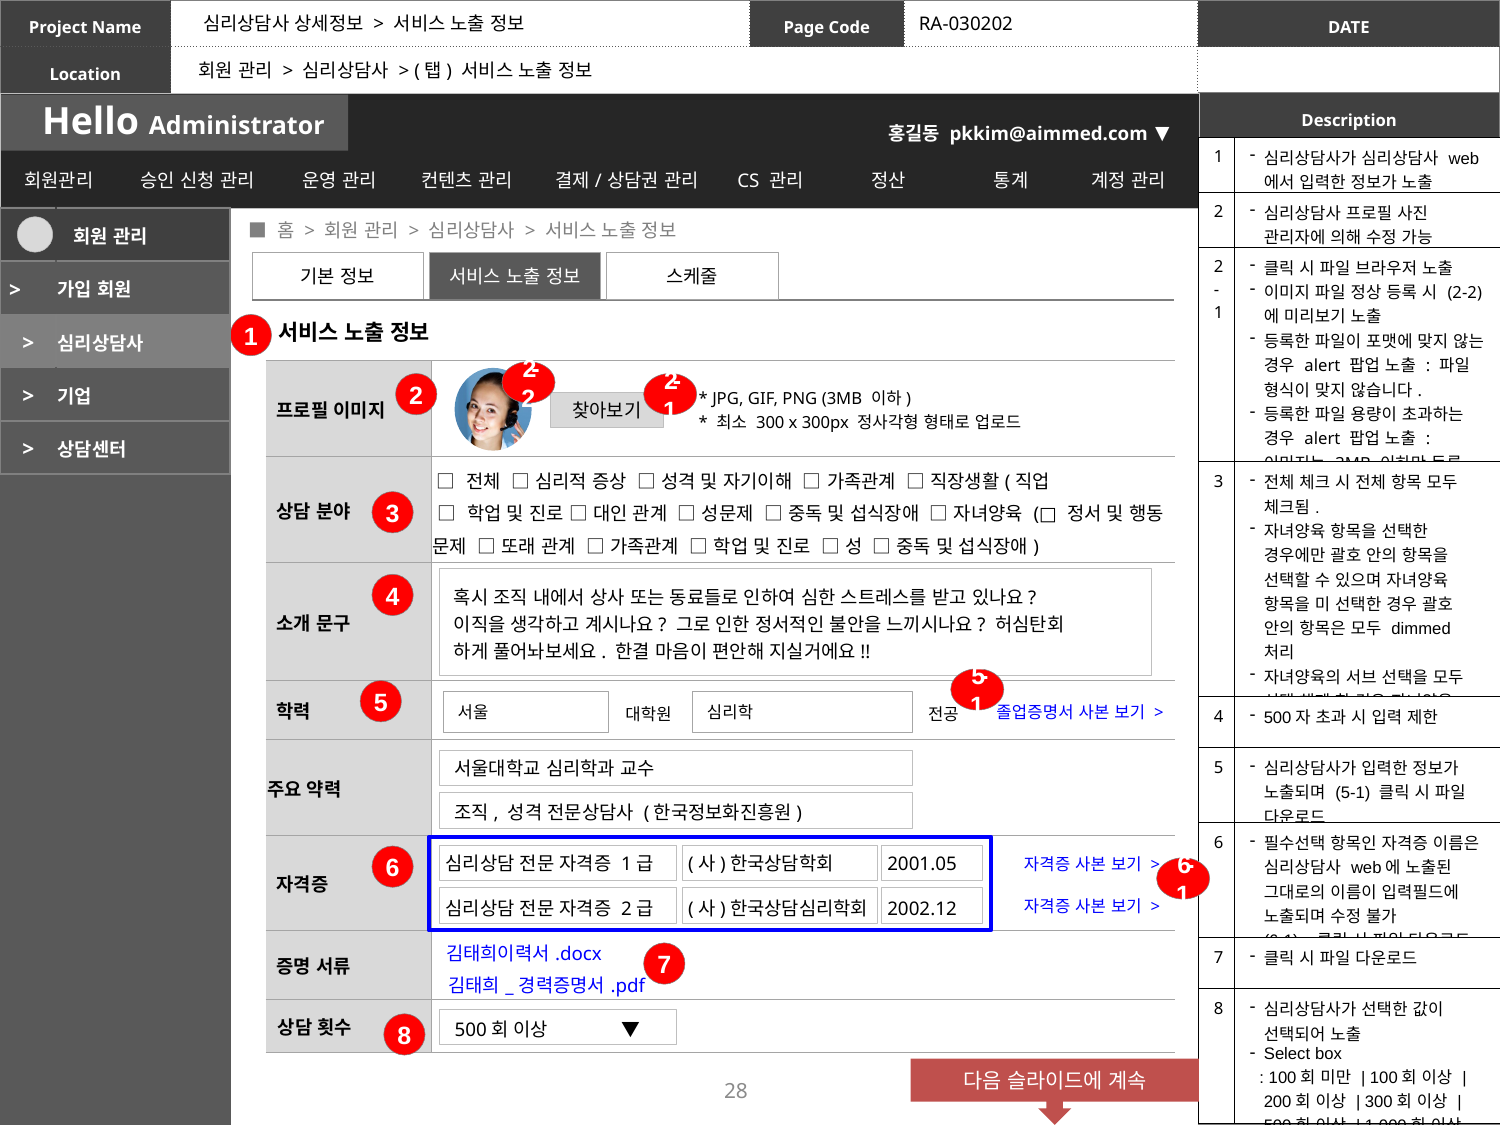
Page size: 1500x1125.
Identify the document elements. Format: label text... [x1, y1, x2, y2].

table_cell 8 [1199, 989, 1234, 1123]
table_header 심리상담사가 심리상담사 web에서 입력한 정보가 노출 [1235, 138, 1500, 192]
text_box 1 [233, 312, 274, 358]
text_box 혹시 조직 내에서 상사 또는 동료들로 인하여 심한 스트레스를 받고 있나요? 이직을 생각하고 계시나요? 그로 인한 정서적인 불안을 느끼시나요? 허심탄회 하게 풀어놔보세요. 한결 마음이 편안해 지실거에요!! [437, 567, 1154, 677]
table_header [432, 361, 515, 456]
text_box 서비스 노출 정보 [263, 311, 445, 353]
text_box 자격증 사본 보기 > [1009, 842, 1176, 882]
table_cell 클릭 시 파일 브라우저 노출 이미지 파일 정상 등록 시 (2-2)에 미리보기 노출 등록한 파일이 포맷에 맞지 않는 경우 alert 팝업 노출 : 파일 형식이 맞지 않습니다. 등록한 파일 용량이 초과하는 경우 alert 팝업 노출 : 이미지는 3MB 이하만 등록 가능합니다. [1235, 248, 1500, 461]
text_box 5 [358, 678, 404, 724]
text_box 회원 관리 > 심리상담사 > (탭) 서비스 노출 정보 [183, 51, 608, 89]
table_cell > [1, 315, 55, 367]
table_cell 자격증 [266, 836, 427, 930]
table_header [534, 361, 1175, 456]
table_cell 4 [1199, 697, 1234, 747]
text_box * JPG, GIF, PNG (3MB 이하) * 최소 300 x 300px 정사각형 형태로 업로드 [684, 376, 1037, 439]
table_cell 학력 [266, 681, 431, 739]
table_cell 3 [1199, 462, 1234, 696]
table_cell 가입 회원 [57, 262, 229, 314]
text_box 대학원 [610, 696, 687, 732]
table_header 프로필 이미지 [266, 361, 431, 456]
picture [454, 367, 532, 451]
text_box 8 [381, 1011, 428, 1058]
table_cell □ 전체 □ 심리적 증상 □ 성격 및 자기이해 □ 가족관계 □ 직장생활(직업 □ 학업 및 진로 □ 대인 관계 □ 성문제 □ 중독 및 섭식장애 □ 자녀양육 (□ 정서 및 행동 문제 □ 또래 관계 □ 가족관계 □ 학업 및 진로 □ 성 □ 중독 및 섭식장애) [432, 457, 1175, 562]
text_box 서울대학교 심리학과 교수 [438, 748, 914, 787]
text_box 자격증 사본 보기 > [1009, 884, 1176, 924]
table_cell [432, 1000, 1175, 1052]
table_cell 5 [1199, 748, 1234, 822]
table_cell 2-1 [1199, 248, 1234, 461]
text_box 전공 [913, 696, 975, 732]
table_cell 클릭 시 파일 다운로드 [1235, 938, 1500, 988]
text_box RA-030202 [904, 4, 1029, 42]
table_header [1, 209, 55, 260]
table_cell 기업 [57, 368, 229, 420]
table_header 1 [1199, 138, 1234, 192]
table_cell 심리상담사 [57, 315, 229, 367]
text_box 2-1 [641, 371, 699, 417]
table_cell 심리상담사 프로필 사진 관리자에 의해 수정 가능 [1235, 193, 1500, 247]
table_header 회원 관리 [57, 209, 229, 260]
text_box 심리학 [690, 689, 914, 734]
text_box 서비스 노출 정보 [427, 250, 603, 299]
table_cell 6 [1199, 823, 1234, 937]
slide_number 28 [561, 1061, 911, 1122]
text_box 졸업증명서 사본 보기 > [981, 690, 1179, 730]
text_box 6-1 [1154, 855, 1212, 902]
text_box ■ 홈 > 회원 관리 > 심리상담사 > 서비스 노출 정보 [216, 203, 1154, 257]
table_cell 증명 서류 [266, 931, 431, 999]
table_cell 김태희이력서.docx 김태희_경력증명서.pdf [432, 931, 1175, 999]
table_cell 심리상담사가 선택한 값이 선택되어 노출 Select box : 100회 미만 | 100회 이상 | 200회 이상 | 300회 이상 | 500회 이상 | 1,000회 이상 [1235, 989, 1500, 1123]
table_cell [432, 563, 1175, 680]
text_box 2 [393, 371, 439, 417]
table_cell 전체 체크 시 전체 항목 모두 체크됨. 자녀양육 항목을 선택한 경우에만 괄호 안의 항목을 선택할 수 있으며 자녀양육 항목을 미 선택한 경우 괄호 안의 항목은 모두 dimmed 처리 자녀양육의 서브 선택을 모두 선택 해제 한 경우 자녀양육 항목 선택 해제로 변경 [1235, 462, 1500, 696]
text_box [427, 835, 993, 932]
text_box 7 [641, 940, 688, 987]
table_cell 심리상담사가 입력한 정보가 노출되며 (5-1) 클릭 시 파일 다운로드 [1235, 748, 1500, 822]
table_cell 7 [1199, 938, 1234, 988]
text_box 다음 슬라이드에 계속 [908, 1056, 1201, 1125]
text_box 3 [369, 489, 416, 535]
table_cell [432, 740, 1175, 835]
table_cell [993, 836, 1175, 930]
text_box 5-1 [948, 666, 1006, 713]
table_cell 상담 횟수 [266, 1000, 431, 1052]
table_cell 상담 분야 [266, 457, 431, 562]
text_box 4 [369, 572, 416, 618]
text_box 서울 [441, 689, 610, 734]
table_cell 500자 초과 시 입력 제한 [1235, 697, 1500, 747]
table_cell > [1, 368, 55, 420]
table_cell > [1, 422, 55, 473]
table_cell 상담센터 [57, 422, 229, 473]
text_box 기본 정보 [250, 250, 426, 302]
text_box 6 [369, 843, 416, 890]
text_box 2-2 [508, 359, 558, 405]
text_box 심리상담사 상세정보 > 서비스 노출 정보 [188, 4, 540, 42]
text_box 찾아보기 [549, 390, 665, 429]
text_box [0, 205, 233, 1125]
table_cell 필수선택 항목인 자격증 이름은 심리상담사 web에 노출된 그대로의 이름이 입력필드에 노출되며 수정 불가 (6-1) : 클릭 시 파일 다운로드 [1235, 823, 1500, 937]
text_box 조직, 성격 전문상담사 (한국정보화진흥원) [438, 790, 914, 830]
table_cell 주요 약력 [266, 740, 431, 835]
table_cell 소개 문구 [266, 563, 431, 680]
table_cell > [1, 262, 55, 314]
text_box 스케줄 [605, 250, 780, 299]
text_box [15, 214, 55, 255]
table_cell 2 [1199, 193, 1234, 247]
table_cell [432, 681, 1175, 739]
text_box 500회 이상 ▼ [438, 1007, 678, 1047]
